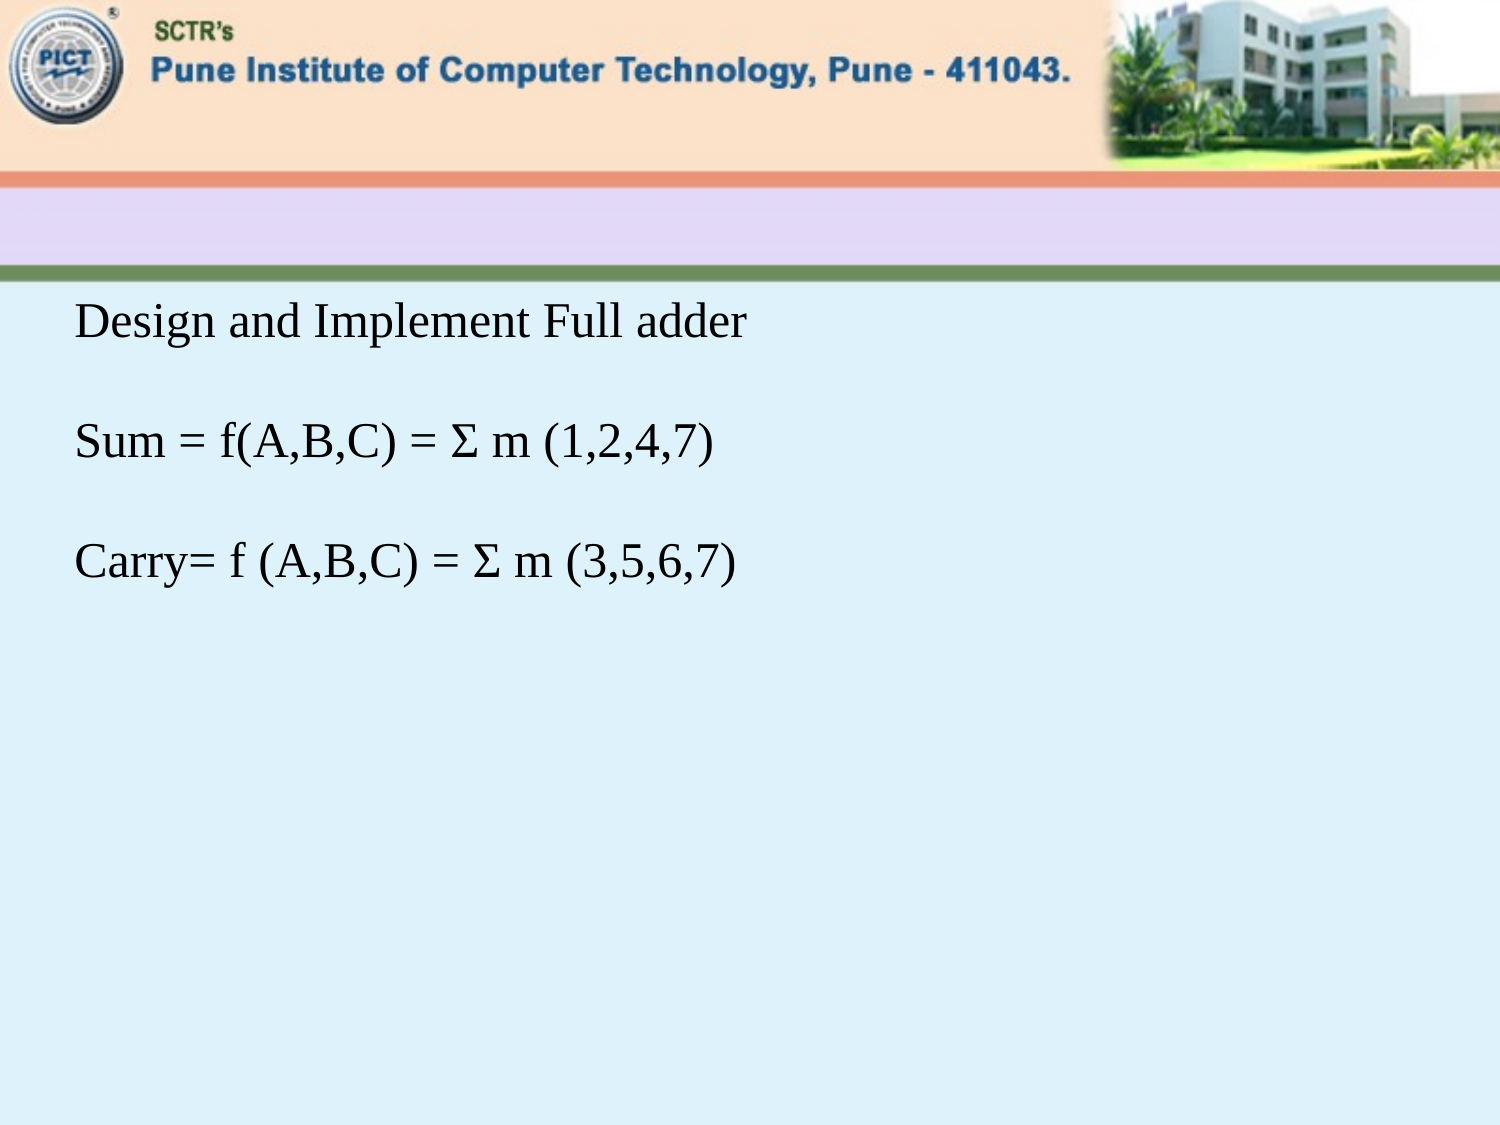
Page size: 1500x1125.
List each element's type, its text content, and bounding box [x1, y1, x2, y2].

picture [0, 0, 1500, 1125]
list Design and Implement Full adder Sum = f(A,B,C) = Σ m (1,2,4,7) Carry= f (A,B,C) = Σ m (3,5,6,7) [74, 287, 1426, 712]
